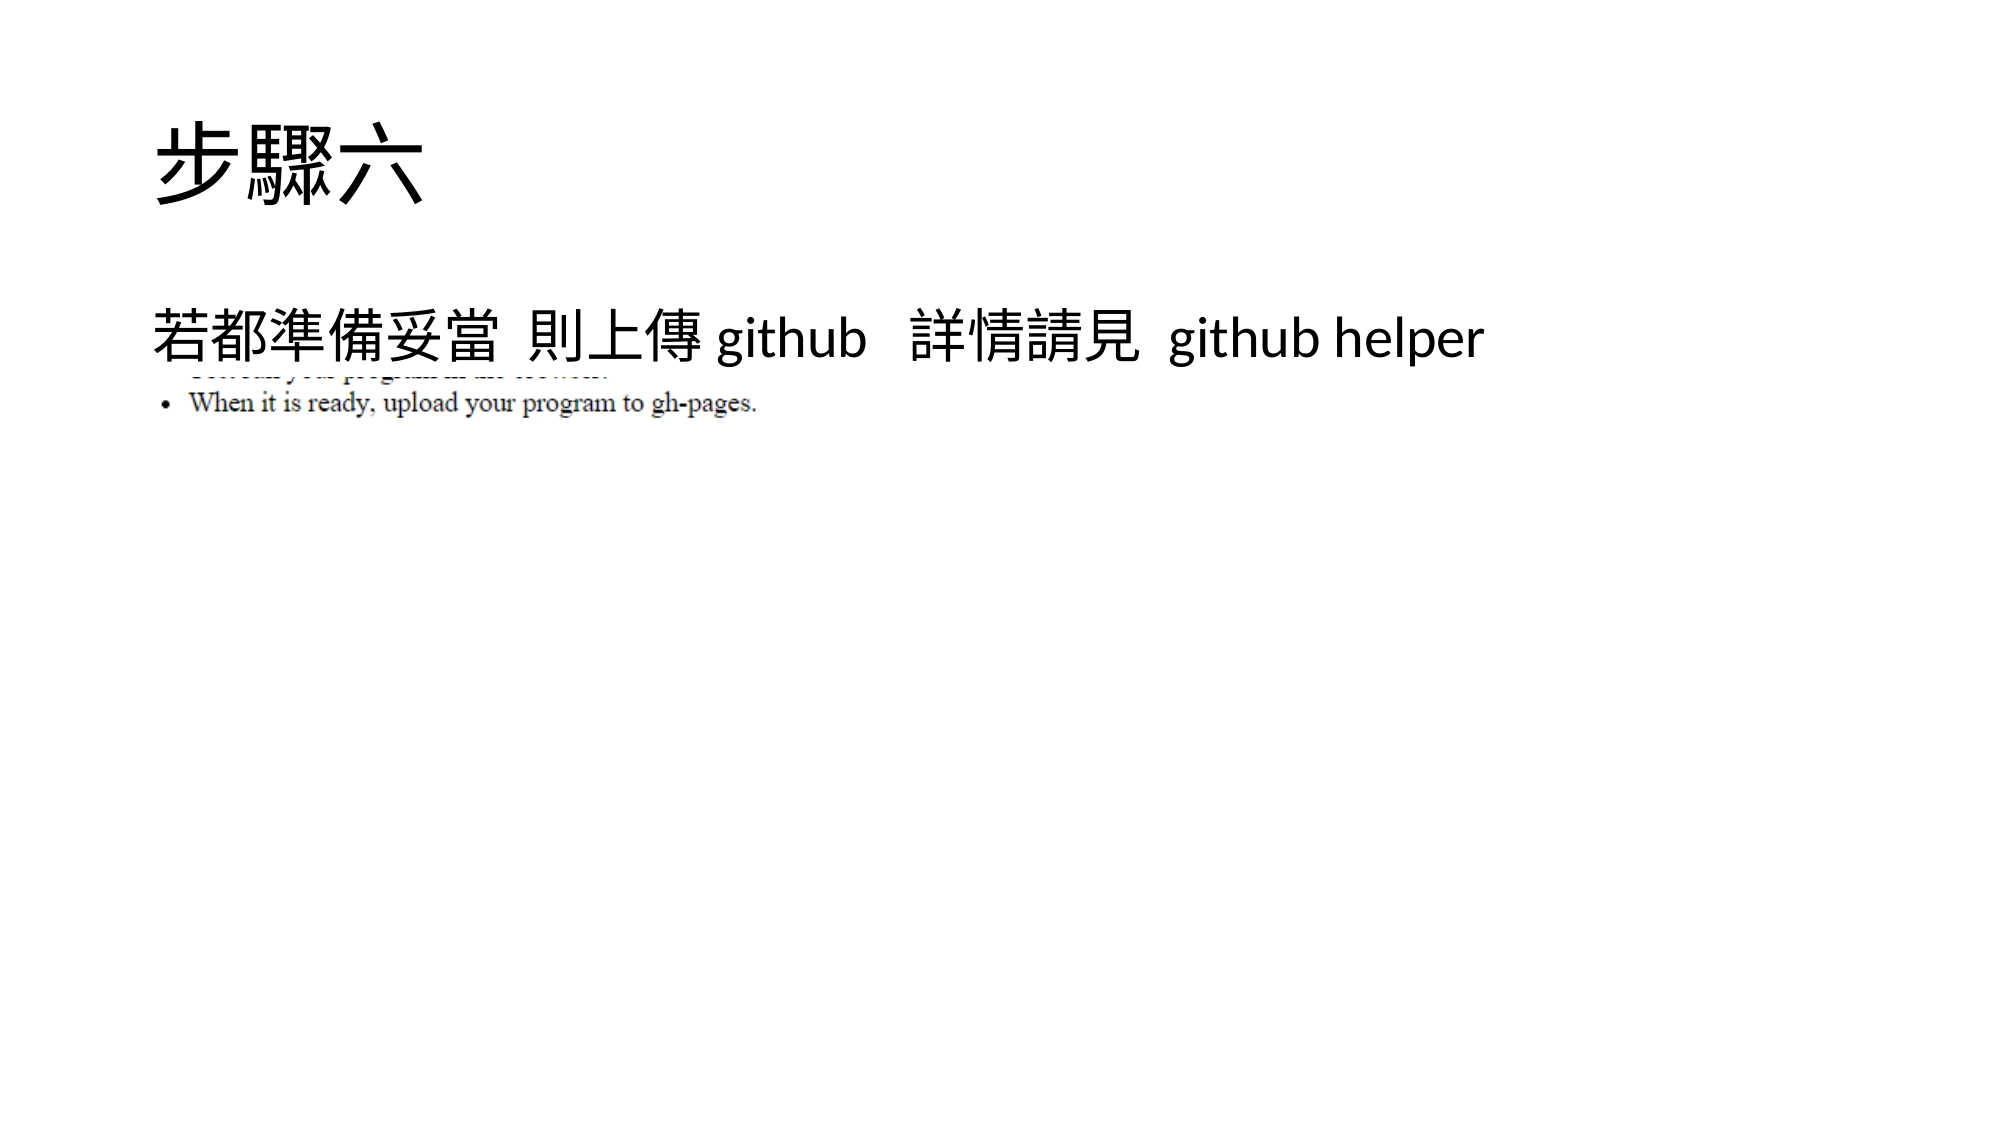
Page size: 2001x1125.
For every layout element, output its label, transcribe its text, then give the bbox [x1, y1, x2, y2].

title 步驟六 [137, 59, 1863, 278]
list 若都準備妥當 則上傳github 詳情請見 github helper [137, 299, 1863, 1014]
picture [137, 377, 771, 438]
